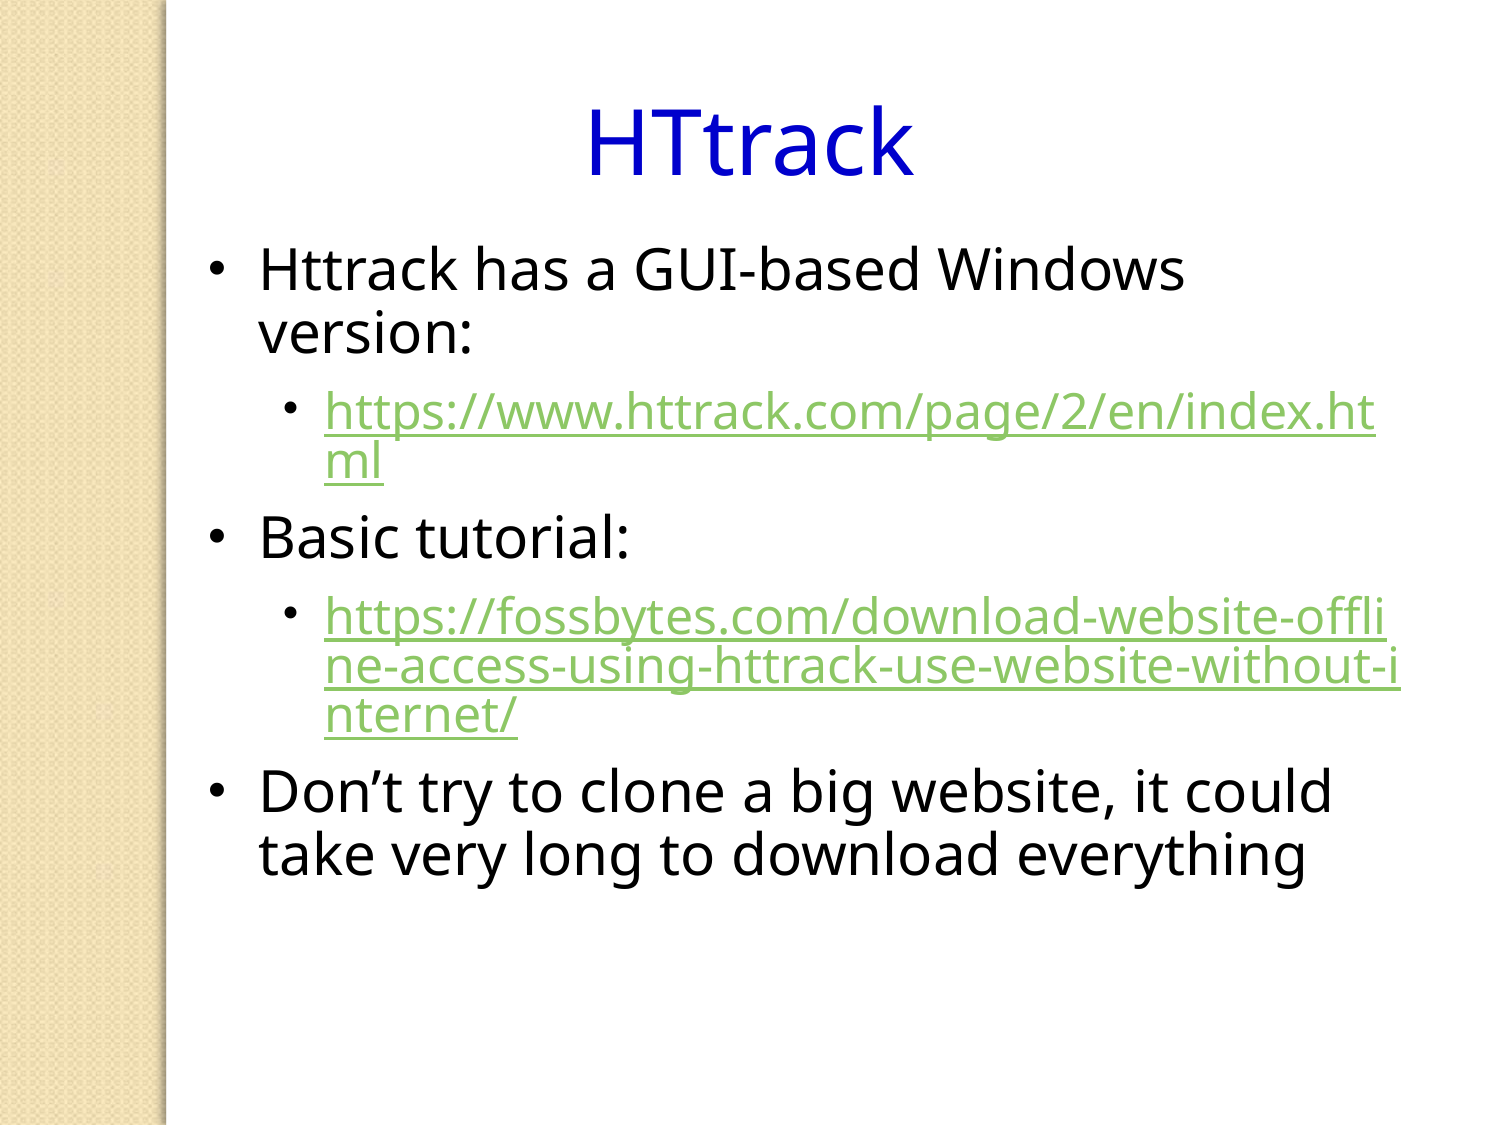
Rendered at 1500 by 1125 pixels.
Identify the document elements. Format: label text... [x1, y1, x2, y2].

picture [0, 0, 166, 1125]
text_box Httrack has a GUI-based Windows version: https://www.httrack.com/page/2/en/index.html Basic tutorial: https://fossbytes.com/download-website-offline-access-using-httrack-use-website-without-internet/ Don’t try to clone a big website, it could take very long to download everything [192, 232, 1430, 1063]
text_box HTtrack [74, 45, 1425, 233]
